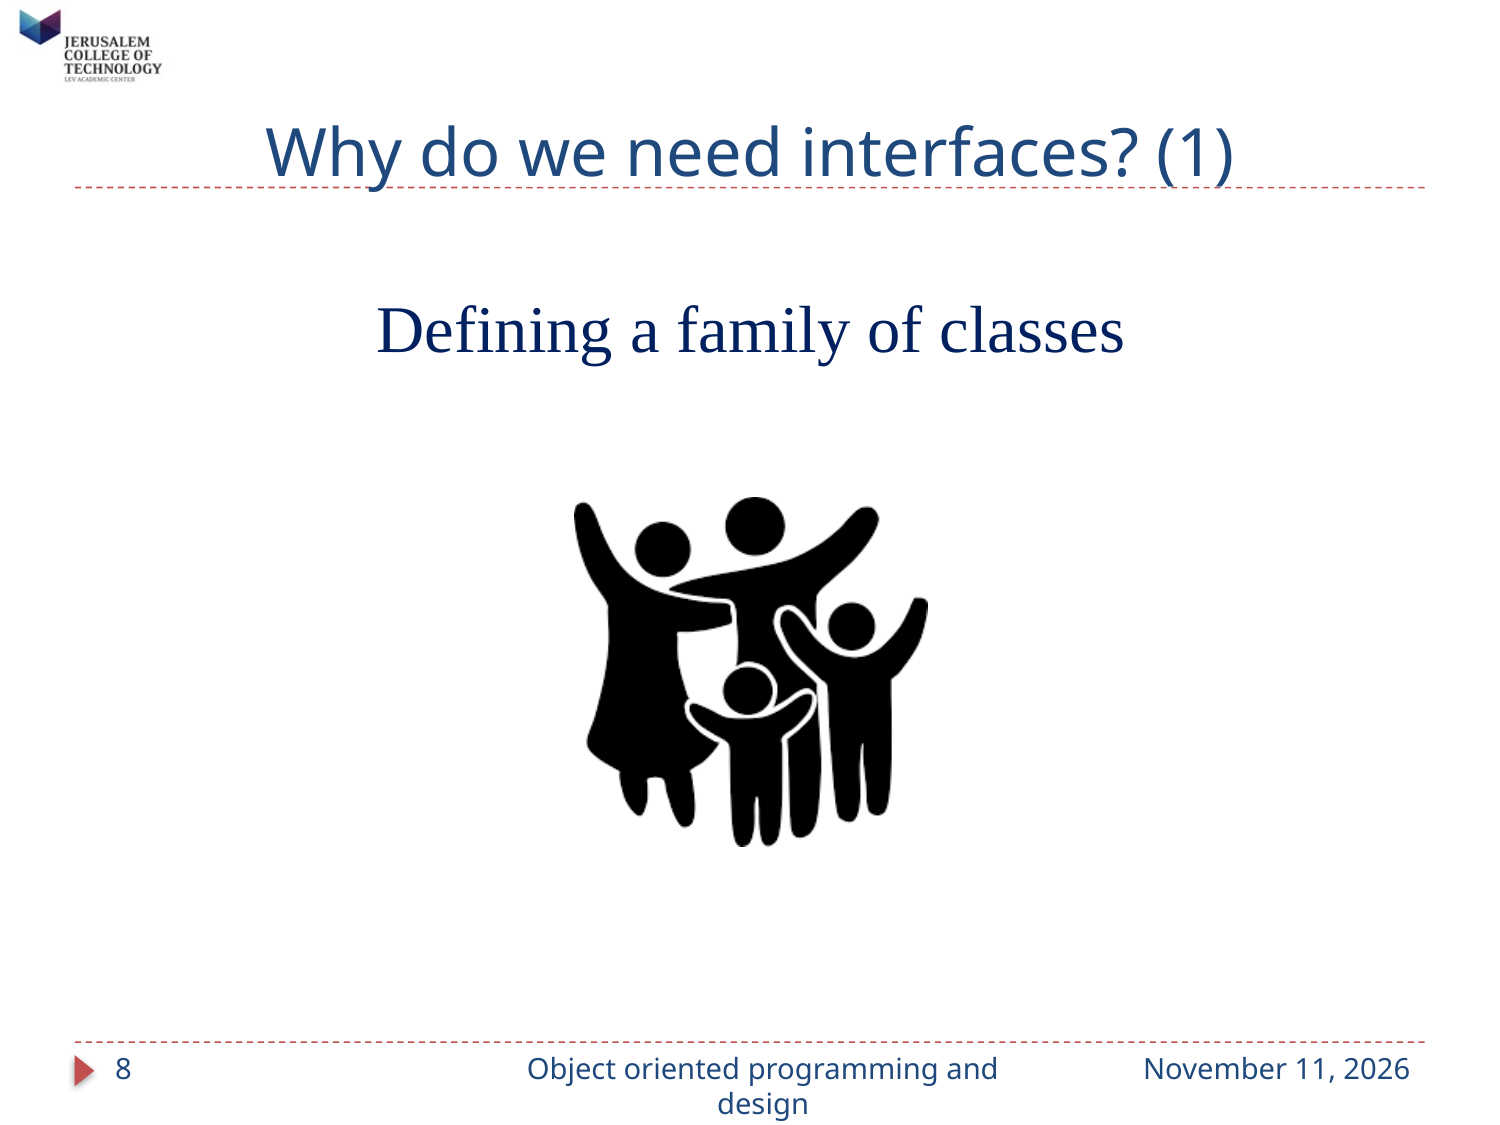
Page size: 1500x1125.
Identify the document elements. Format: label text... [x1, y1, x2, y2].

slide_number 8 [100, 1042, 426, 1103]
footer Object oriented programming and design [475, 1042, 1051, 1103]
text_box Defining a family of classes [75, 278, 1427, 847]
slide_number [1051, 1042, 1426, 1103]
picture [0, 1, 183, 89]
title Why do we need interfaces? (1) [75, 100, 1426, 198]
picture [574, 497, 929, 847]
